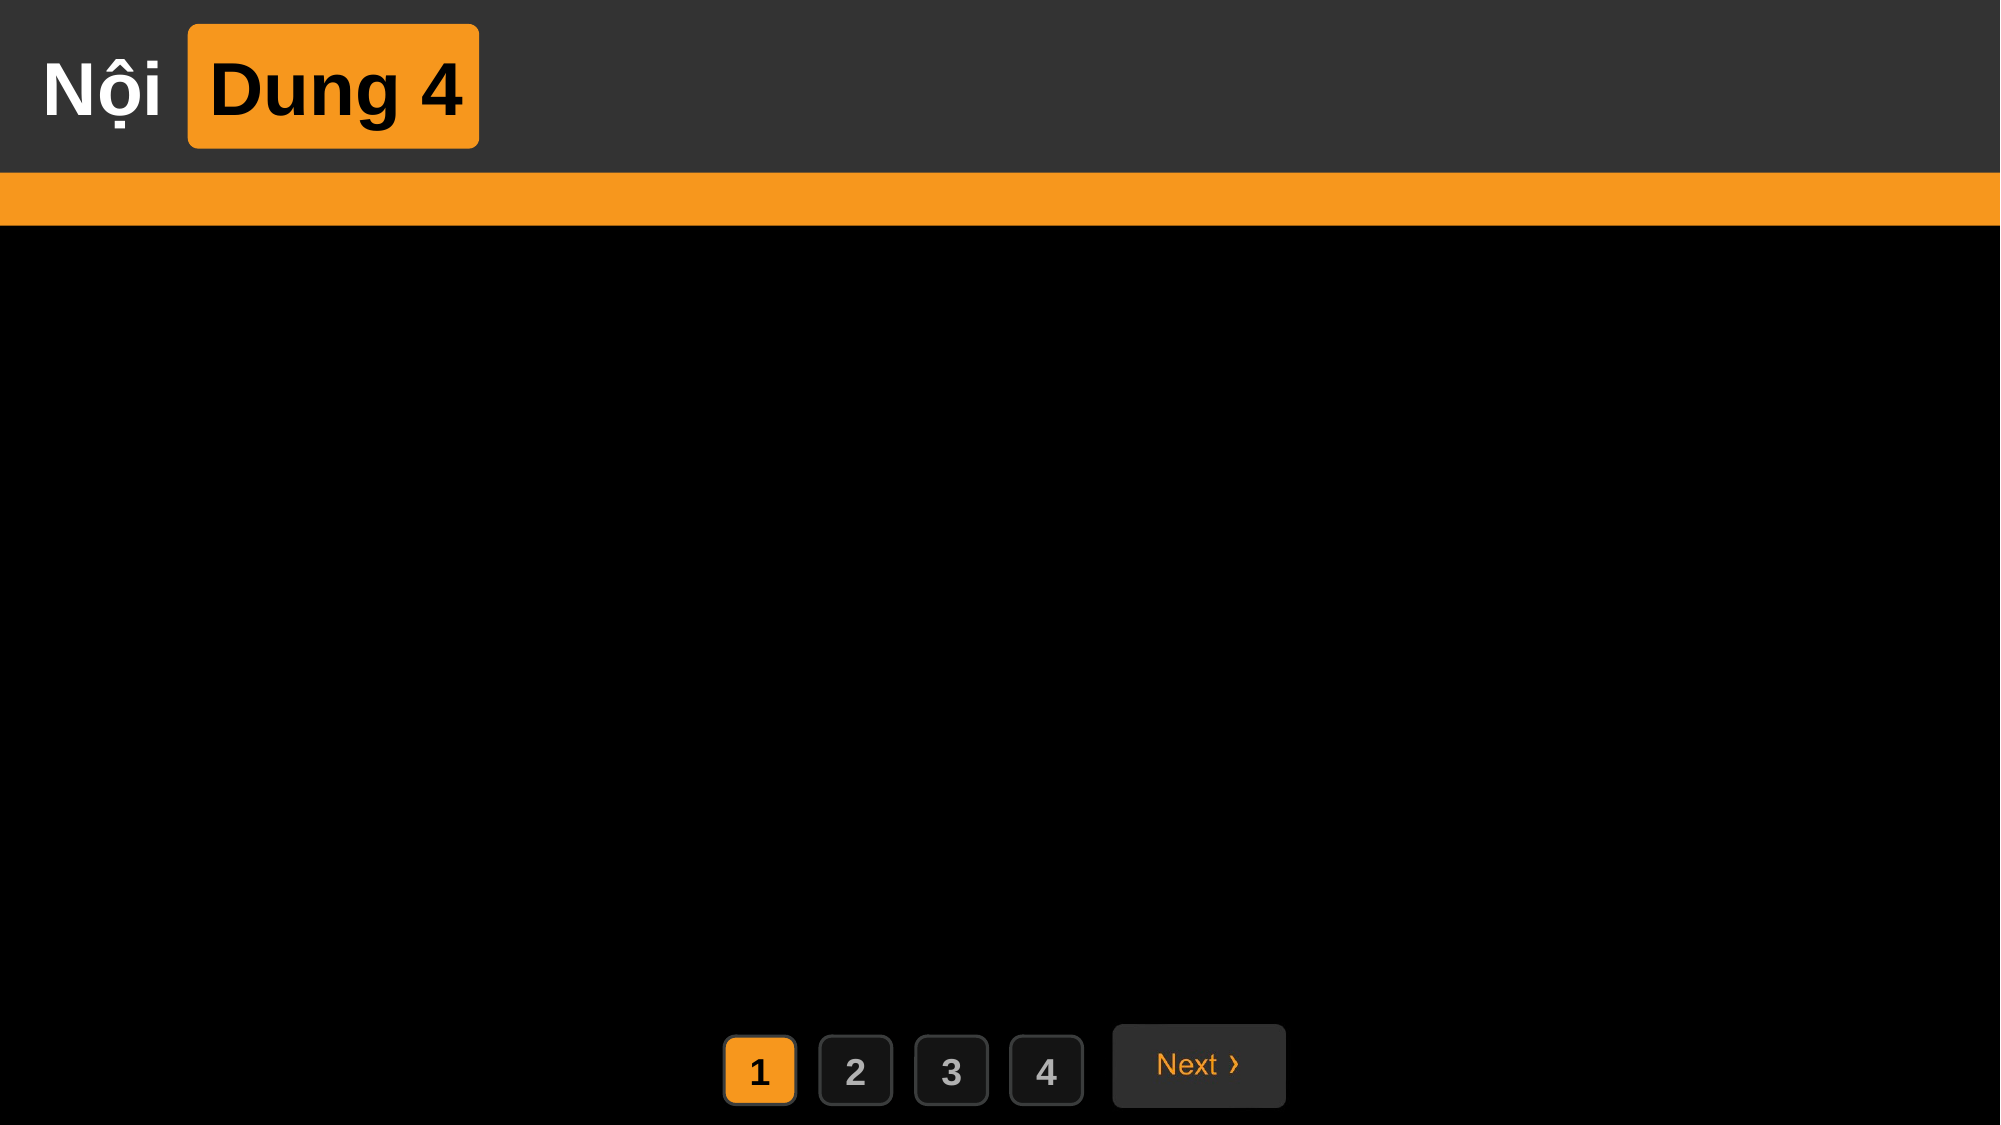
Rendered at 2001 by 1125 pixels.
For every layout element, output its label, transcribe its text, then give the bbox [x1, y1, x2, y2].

picture [1105, 1015, 1301, 1125]
text_box [0, 172, 2000, 227]
text_box Nội [0, 33, 186, 138]
text_box [186, 22, 481, 150]
text_box [0, 227, 2000, 1125]
text_box [0, 0, 2000, 172]
text_box 4 [1009, 1035, 1084, 1106]
text_box 2 [818, 1035, 893, 1106]
text_box 3 [914, 1035, 989, 1106]
text_box 1 [723, 1035, 797, 1106]
text_box Dung 4 [193, 33, 480, 138]
